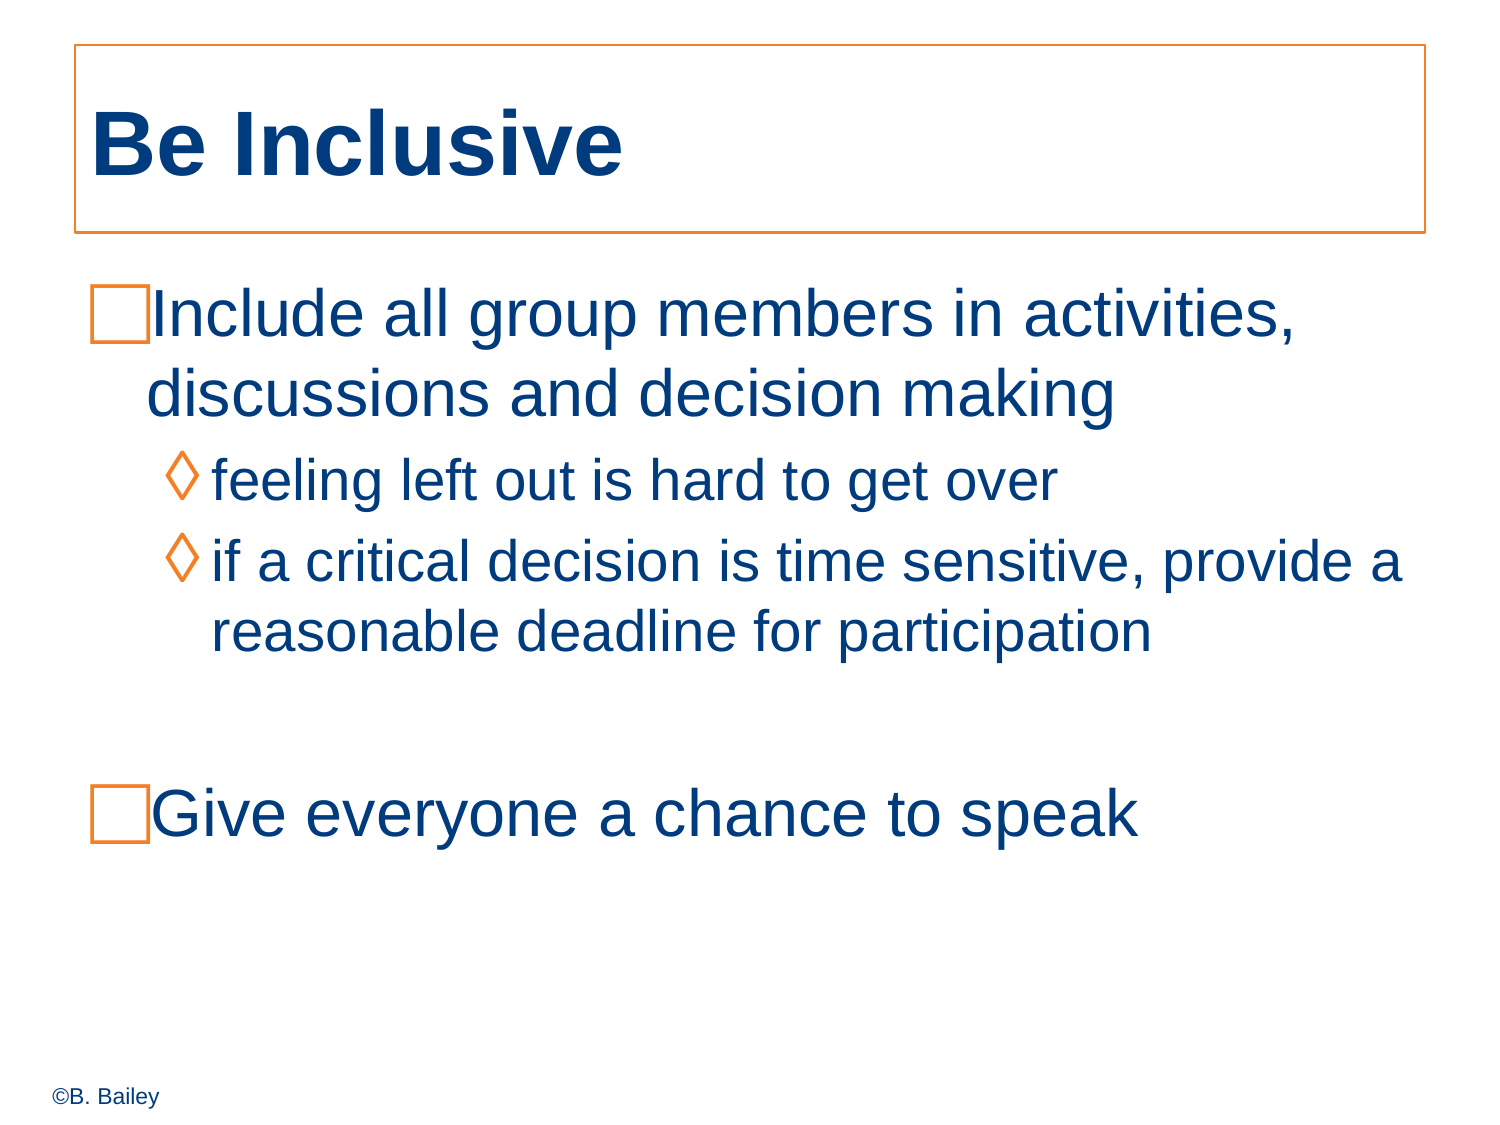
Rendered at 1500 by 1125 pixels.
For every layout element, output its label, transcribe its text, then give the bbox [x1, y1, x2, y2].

title Be Inclusive [74, 44, 1426, 234]
text_box ©B. Bailey [37, 1074, 375, 1117]
list Include all group members in activities, discussions and decision making feeling left out is hard to get over if a critical decision is time sensitive, provide a reasonable deadline for participation Give everyone a chance to speak [75, 262, 1463, 1005]
